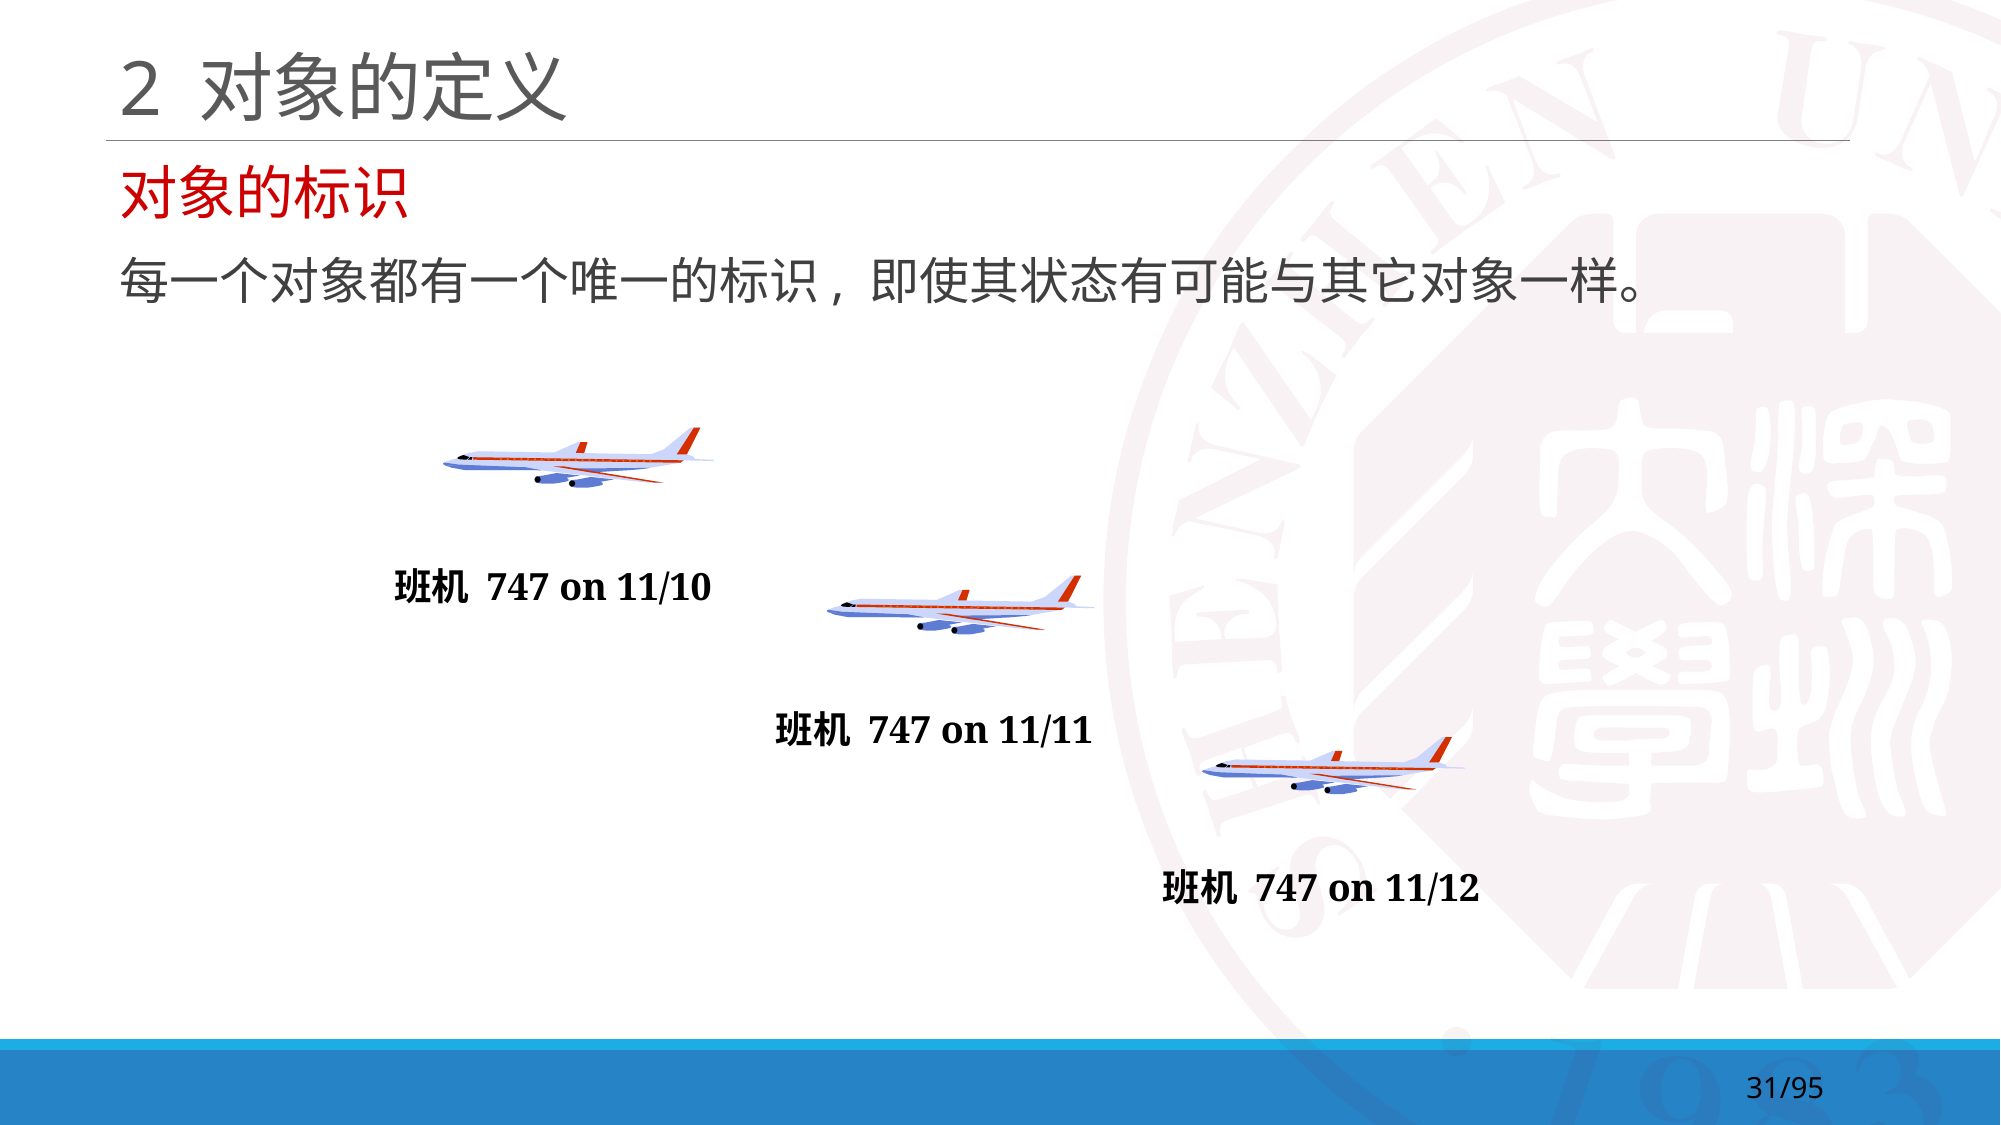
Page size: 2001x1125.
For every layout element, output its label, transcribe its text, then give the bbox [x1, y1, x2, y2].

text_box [741, 505, 1157, 755]
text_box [356, 356, 777, 611]
slide_number 31/95 [1624, 1059, 1840, 1120]
list 对象的标识 每一个对象都有一个唯一的标识, 即使其状态有可能与其它对象一样。 [104, 156, 1888, 832]
title 2 对象的定义 [104, 0, 1856, 139]
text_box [1118, 669, 1527, 913]
